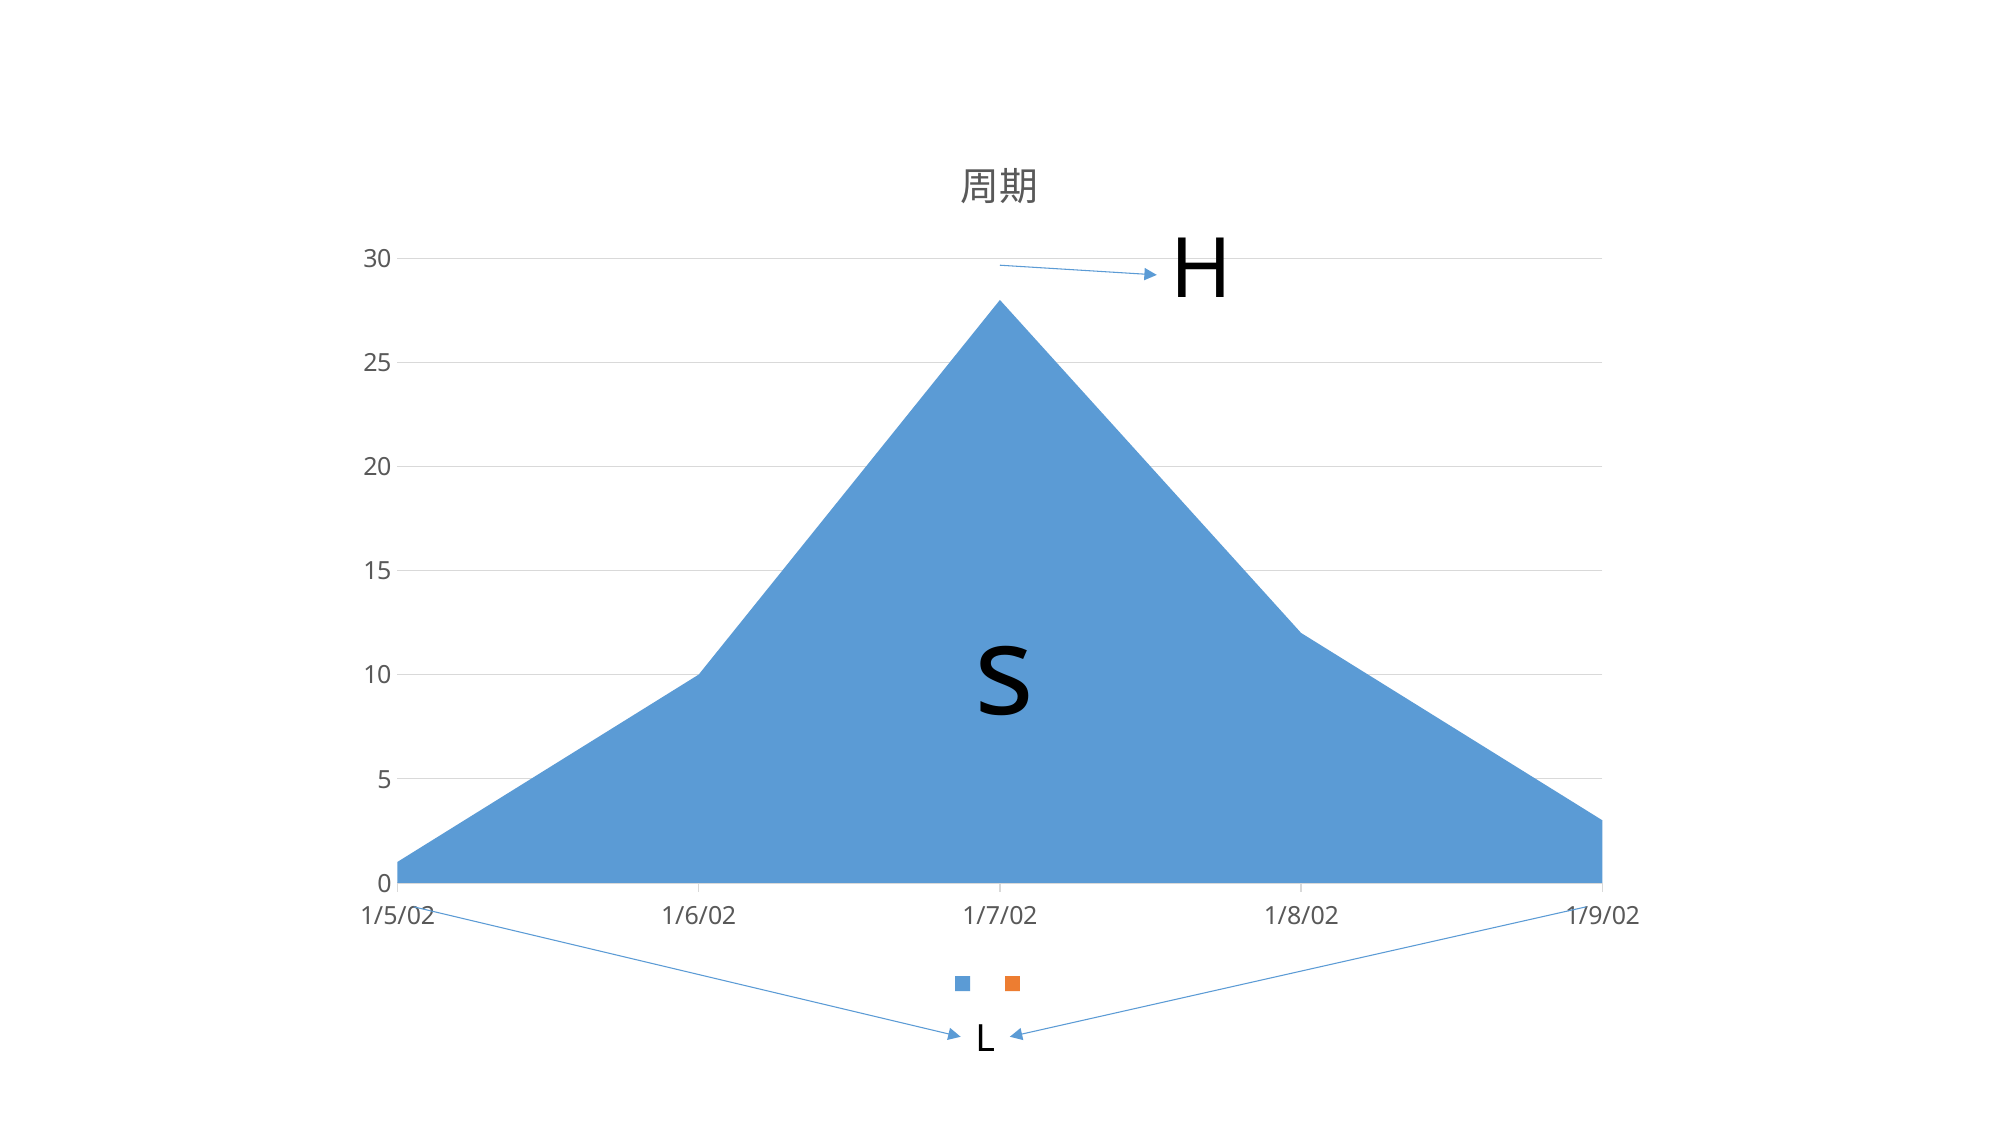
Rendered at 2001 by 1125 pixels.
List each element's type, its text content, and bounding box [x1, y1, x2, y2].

chart [333, 117, 1667, 1007]
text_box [1009, 906, 1587, 1038]
text_box L [960, 1007, 1010, 1067]
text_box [999, 265, 1157, 275]
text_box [413, 906, 962, 1038]
